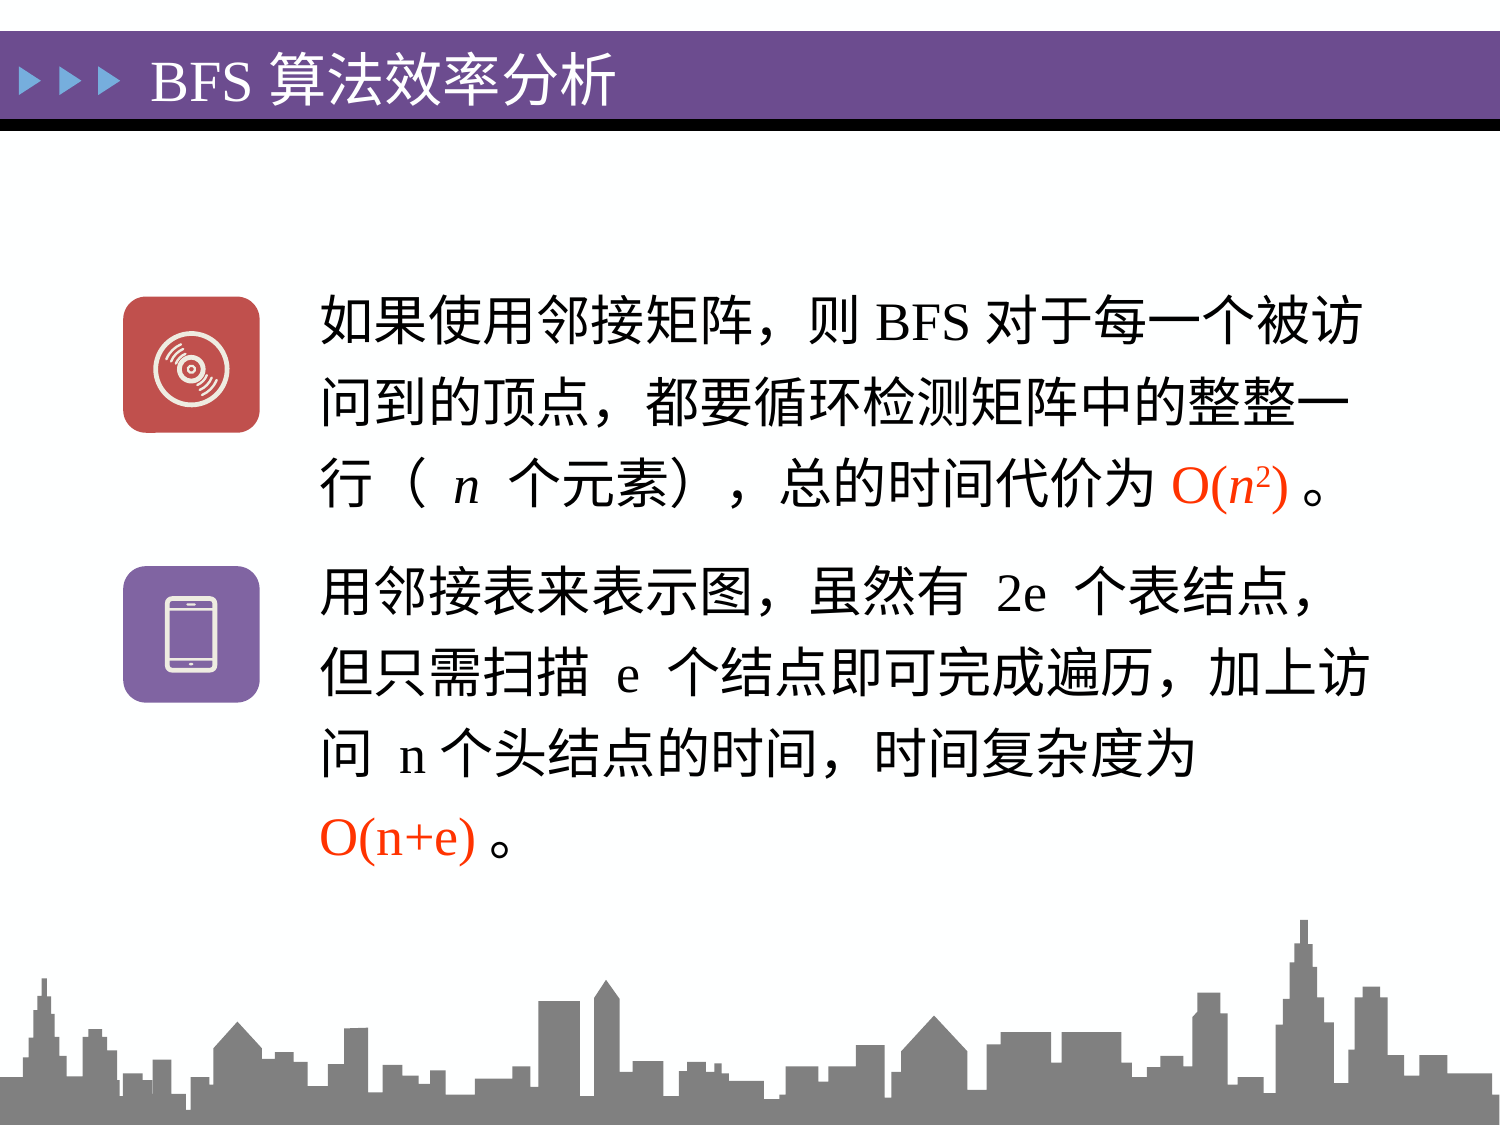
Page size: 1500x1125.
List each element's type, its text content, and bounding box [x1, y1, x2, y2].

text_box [122, 565, 260, 703]
text_box 如果使用邻接矩阵，则BFS对于每一个被访问到的顶点，都要循环检测矩阵中的整整一行（ n 个元素），总的时间代价为O(n2)。 用邻接表来表示图，虽然有 2e 个表结点，但只需扫描 e 个结点即可完成遍历，加上访问 n个头结点的时间，时间复杂度为O(n+e)。 [304, 262, 1397, 842]
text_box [122, 296, 260, 433]
text_box [0, 919, 1500, 1125]
text_box BFS算法效率分析 [135, 35, 974, 121]
